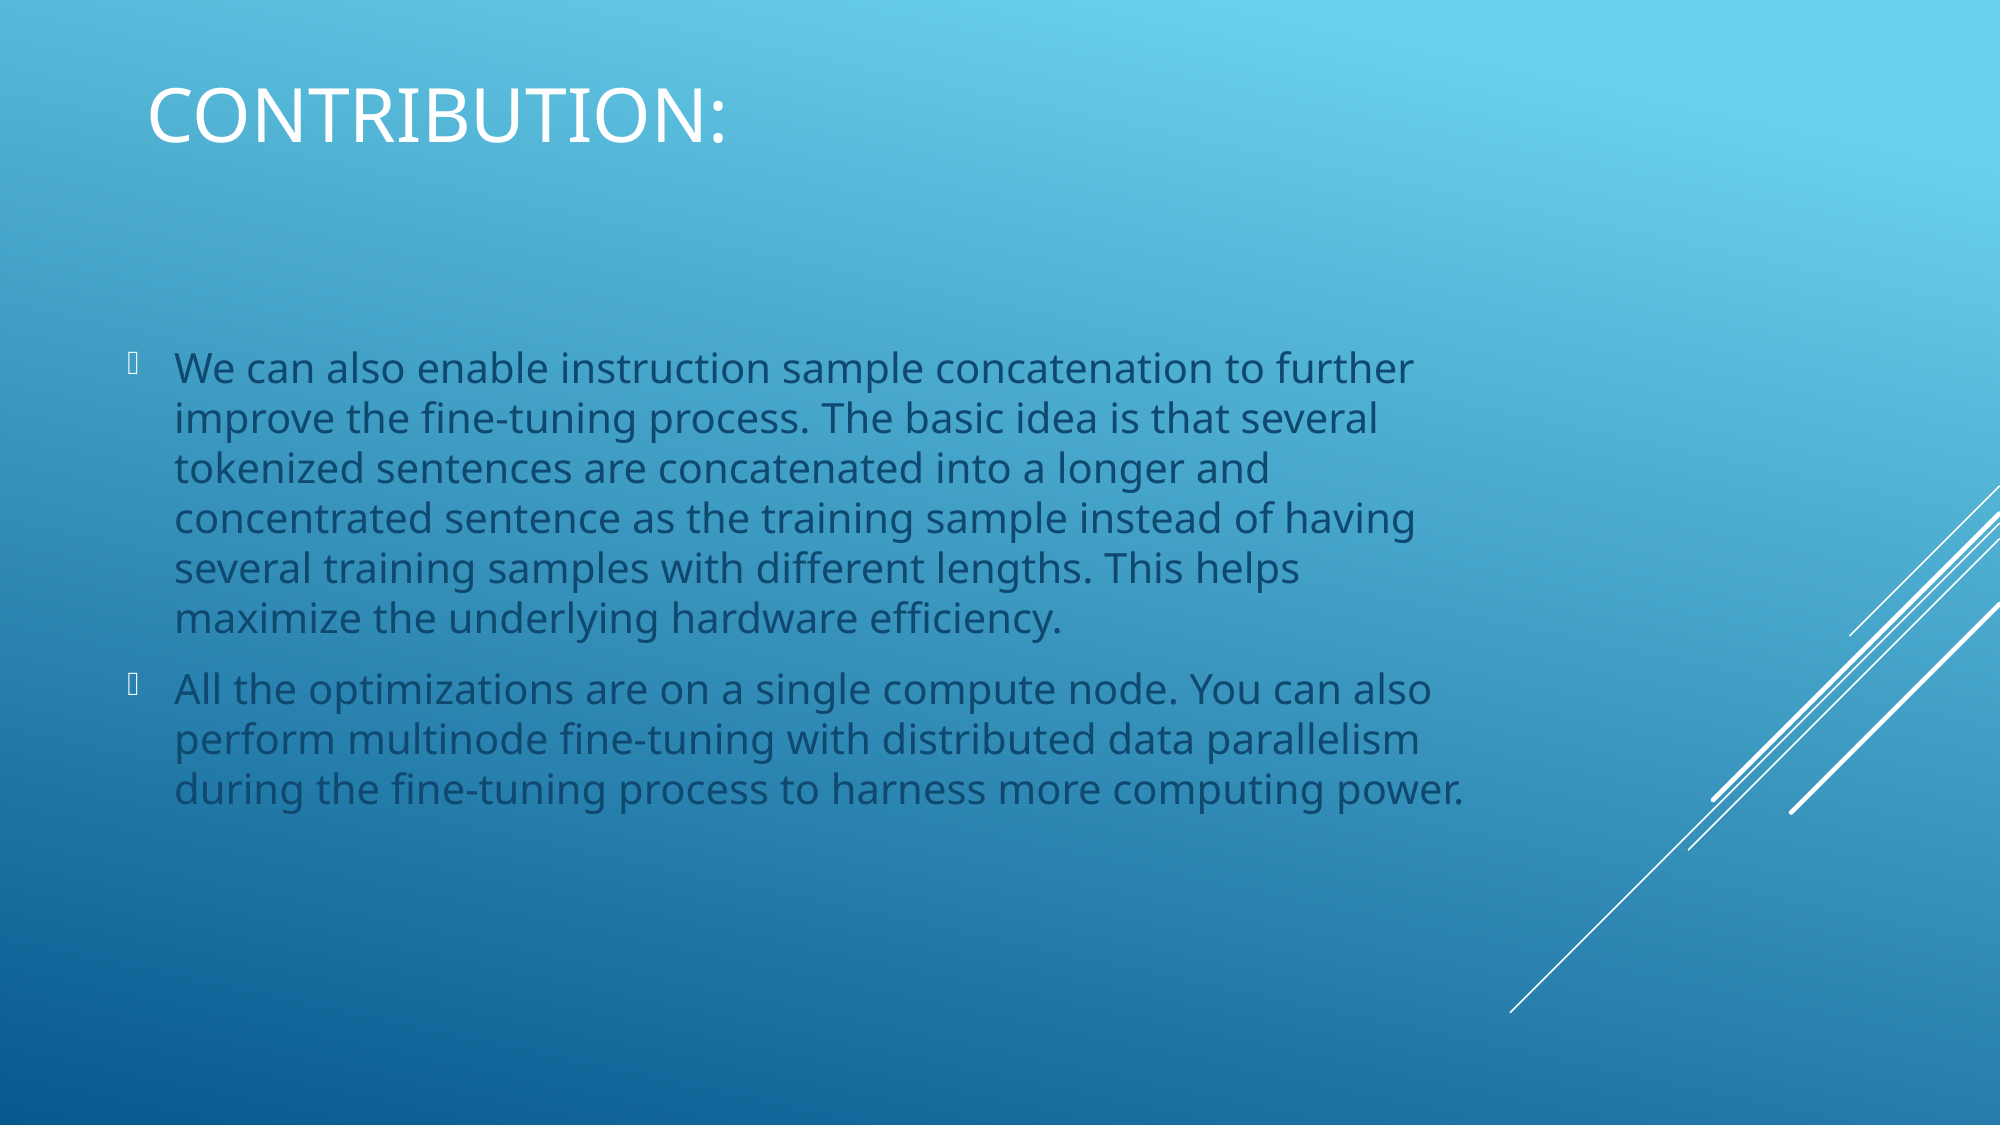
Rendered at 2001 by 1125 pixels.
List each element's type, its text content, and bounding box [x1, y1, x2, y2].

title contribution: [112, 0, 1513, 237]
list We can also enable instruction sample concatenation to further improve the fine-tuning process. The basic idea is that several tokenized sentences are concatenated into a longer and concentrated sentence as the training sample instead of having several training samples with different lengths. This helps maximize the underlying hardware efficiency. All the optimizations are on a single compute node. You can also perform multinode fine-tuning with distributed data parallelism during the fine-tuning process to harness more computing power. [112, 316, 1513, 910]
